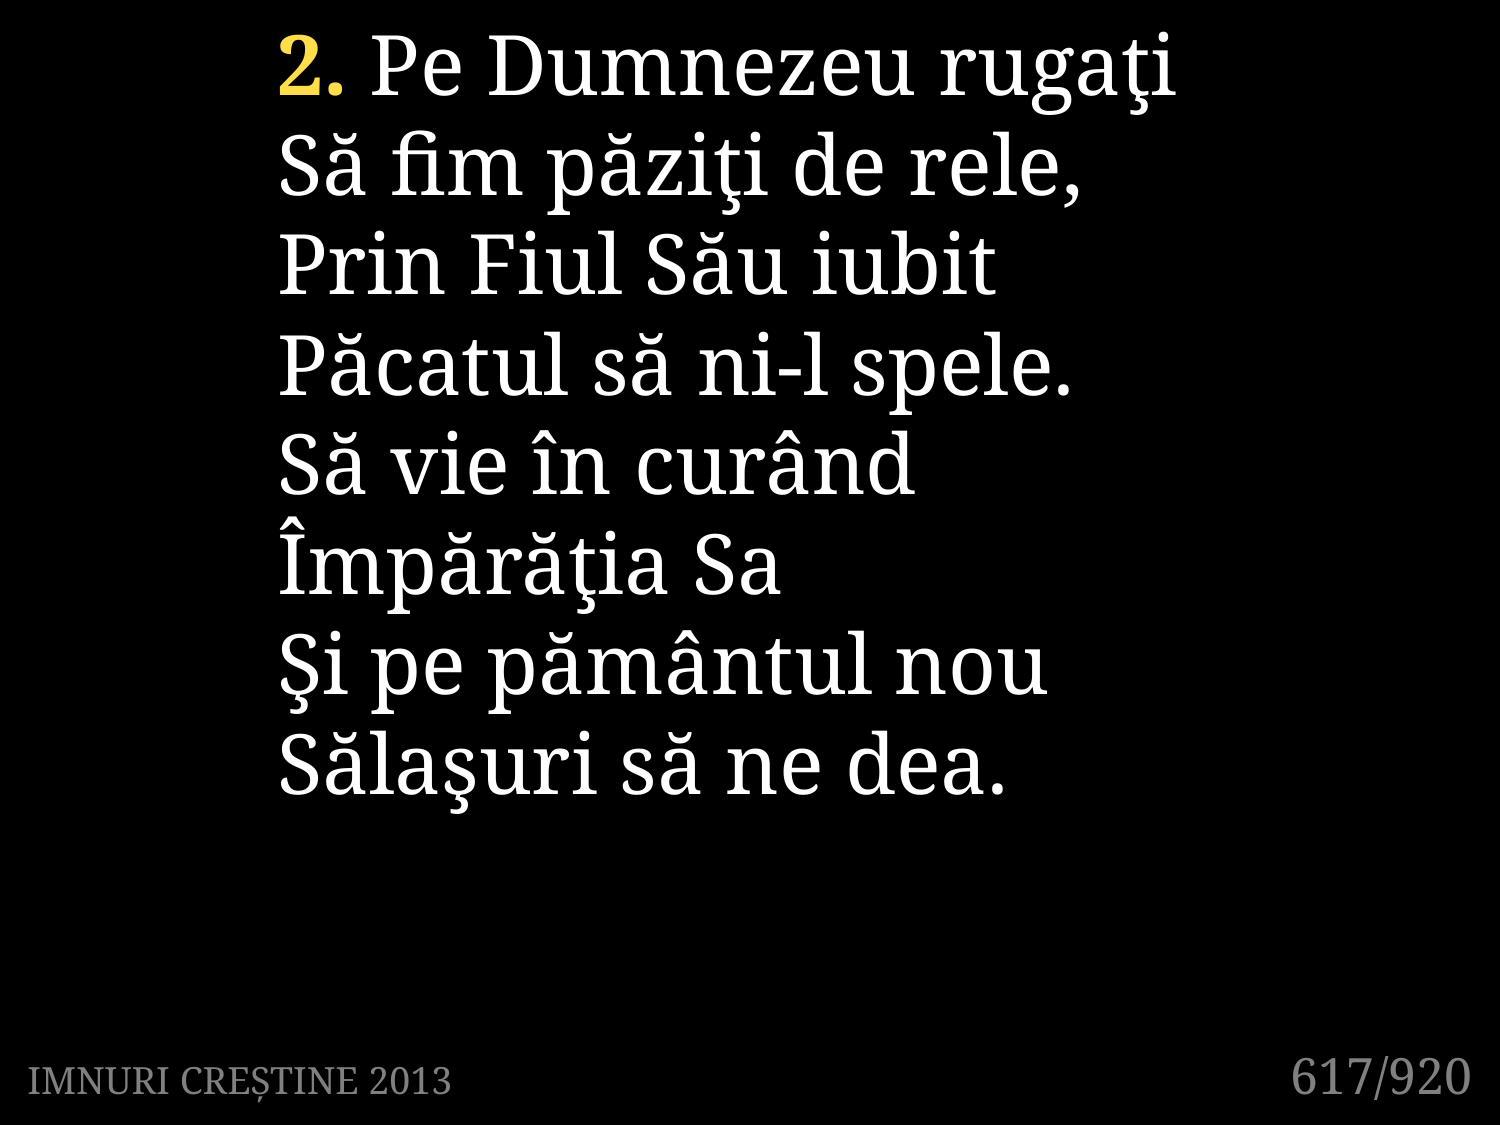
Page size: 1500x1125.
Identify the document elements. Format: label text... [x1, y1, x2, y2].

text_box IMNURI CREȘTINE 2013 [12, 1049, 637, 1110]
text_box 2. Pe Dumnezeu rugaţi Să fim păziţi de rele, Prin Fiul Său iubit Păcatul să ni-l spele. Să vie în curând Împărăţia Sa Şi pe pământul nou Sălaşuri să ne dea. [262, 4, 1500, 819]
text_box 617/920 [637, 1037, 1488, 1113]
